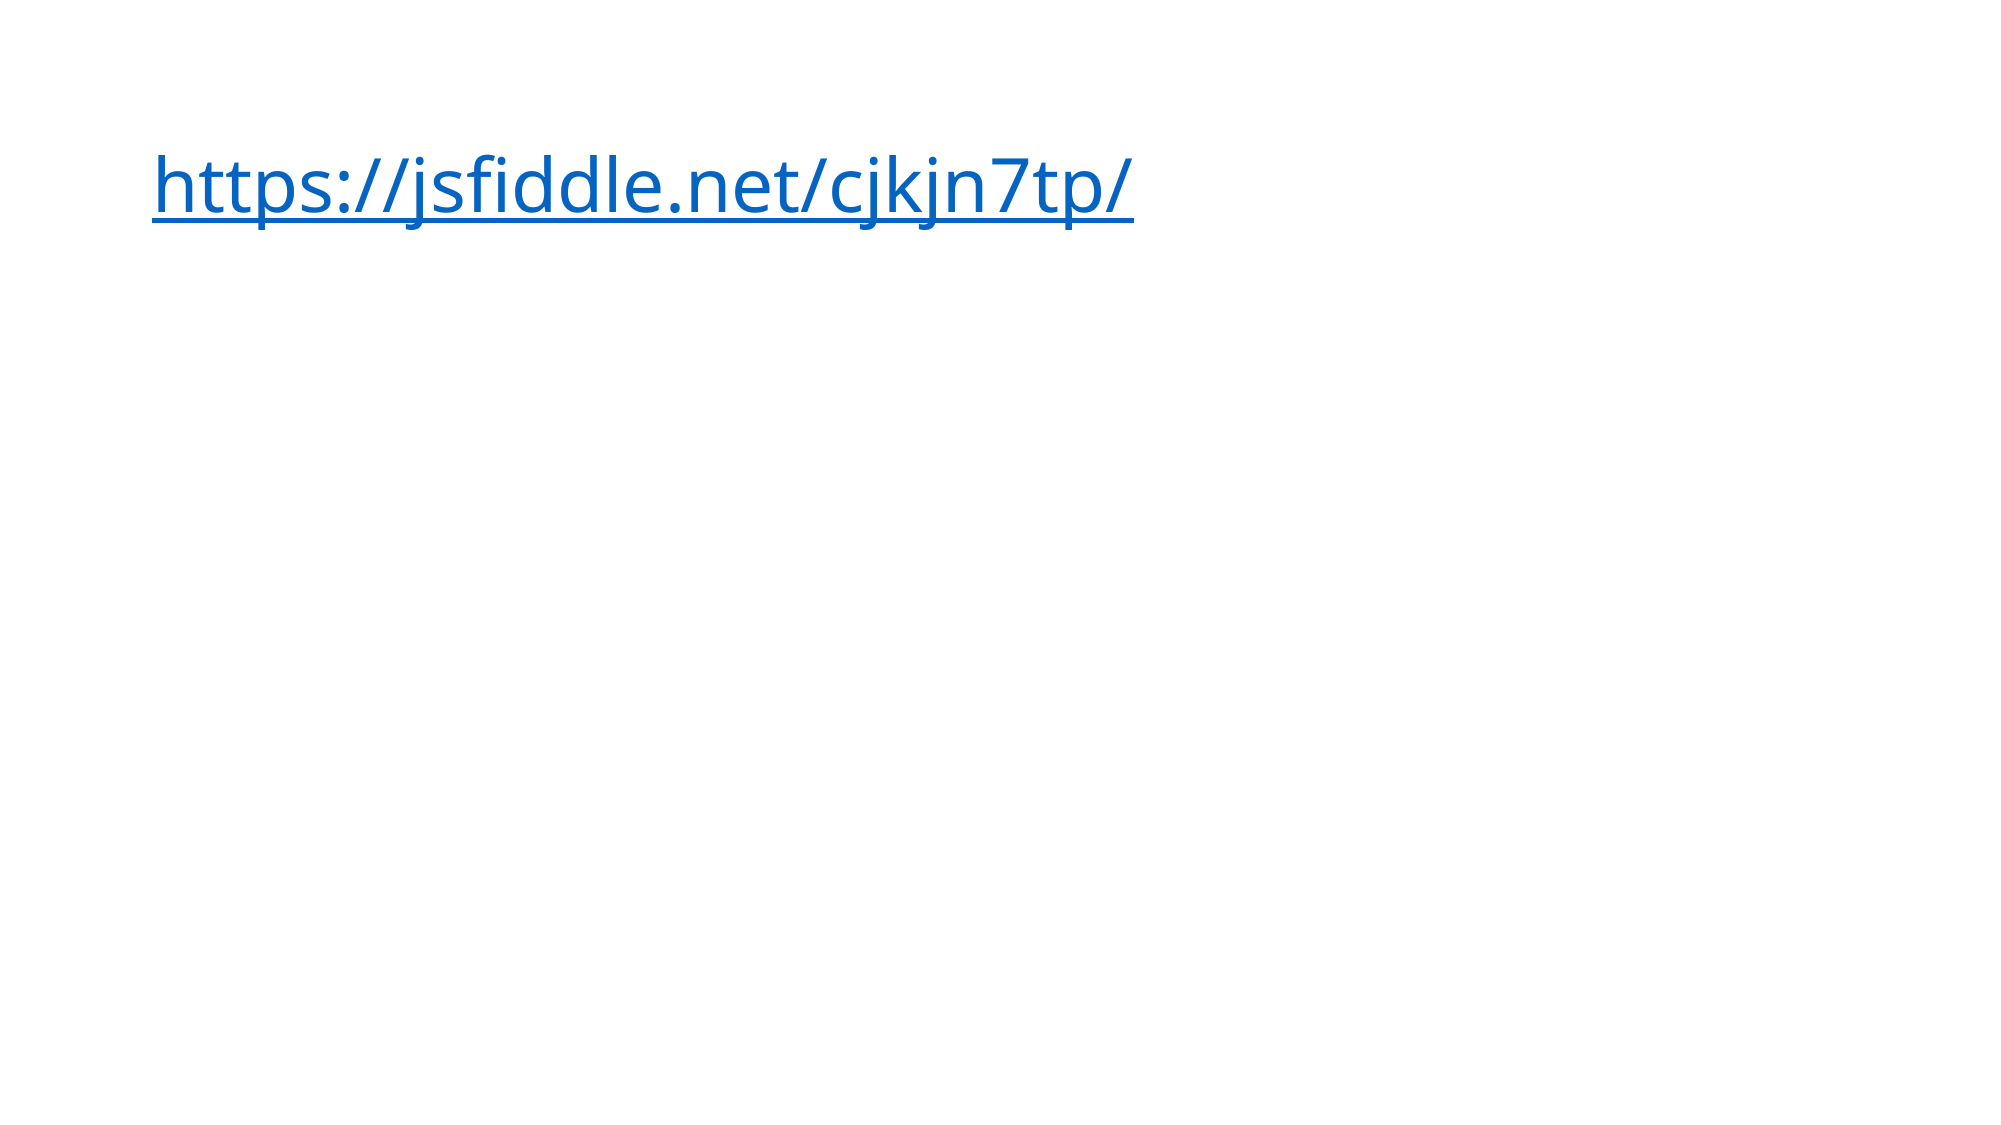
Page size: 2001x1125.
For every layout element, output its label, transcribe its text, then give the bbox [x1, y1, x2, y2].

list https://jsfiddle.net/cjkjn7tp/ [137, 131, 1863, 1125]
